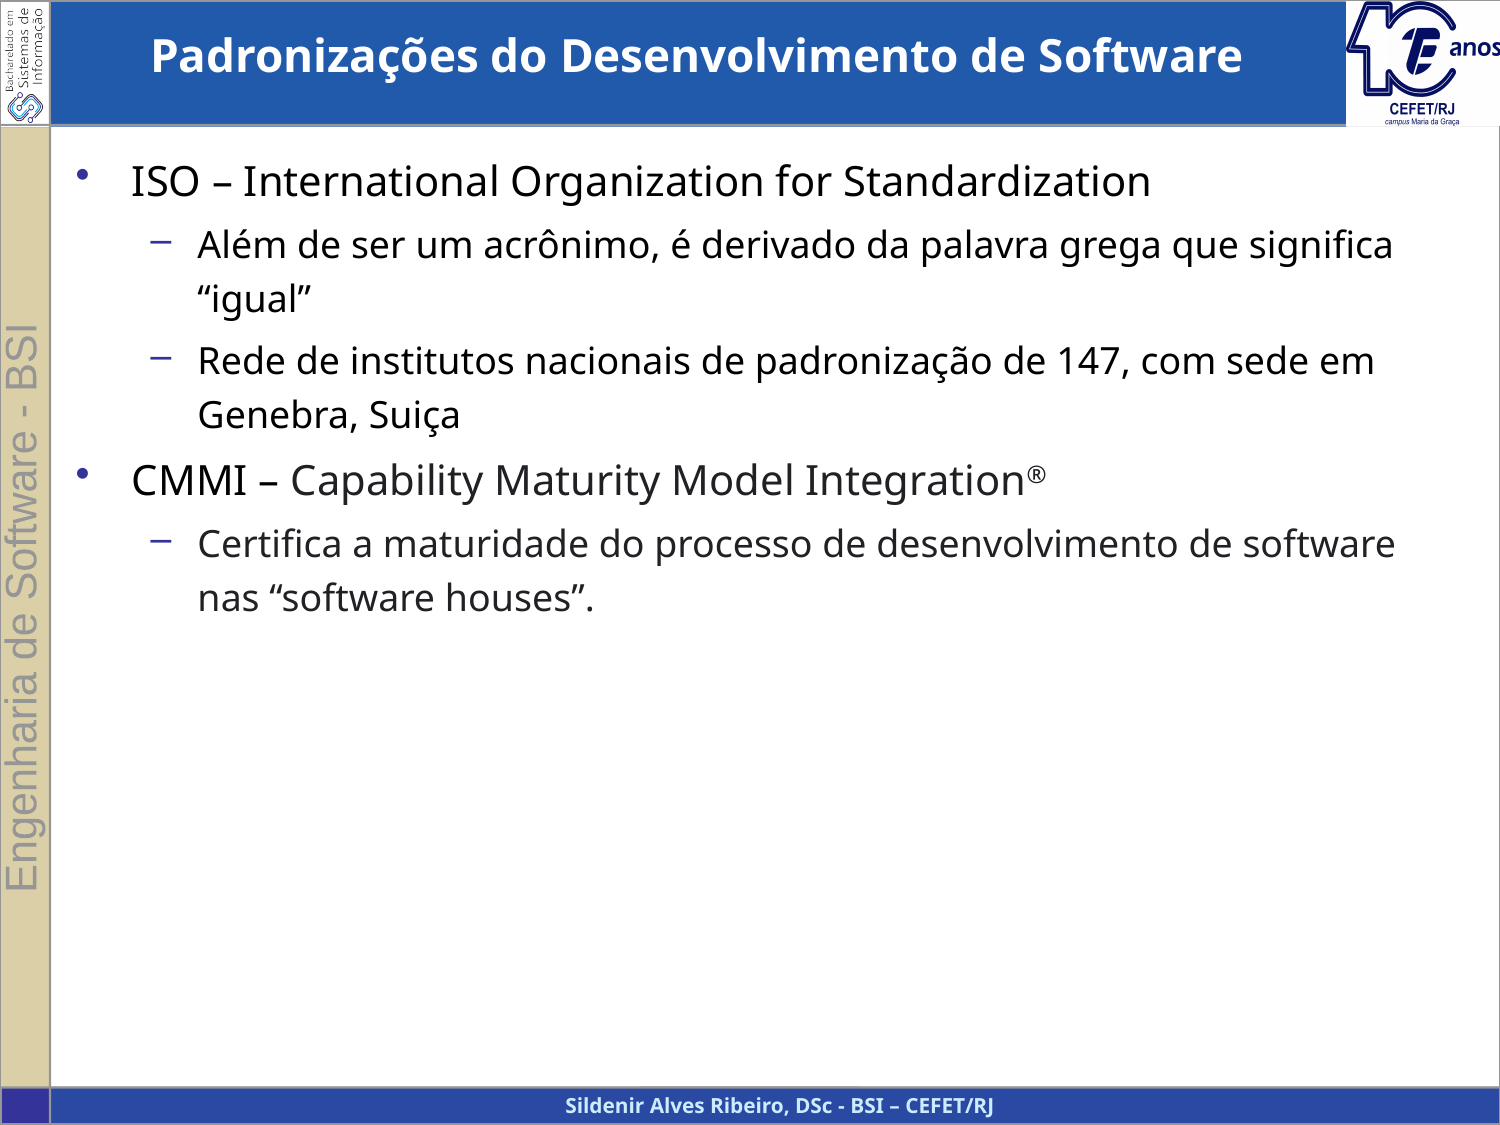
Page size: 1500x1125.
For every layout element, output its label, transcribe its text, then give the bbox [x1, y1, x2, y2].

list ISO – International Organization for Standardization Além de ser um acrônimo, é derivado da palavra grega que significa “igual” Rede de institutos nacionais de padronização de 147, com sede em Genebra, Suiça CMMI – Capability Maturity Model Integration® Certifica a maturidade do processo de desenvolvimento de software nas “software houses”. [60, 137, 1481, 866]
picture [1346, 1, 1500, 126]
title Padronizações do Desenvolvimento de Software [53, 19, 1341, 112]
picture [6, 9, 45, 123]
